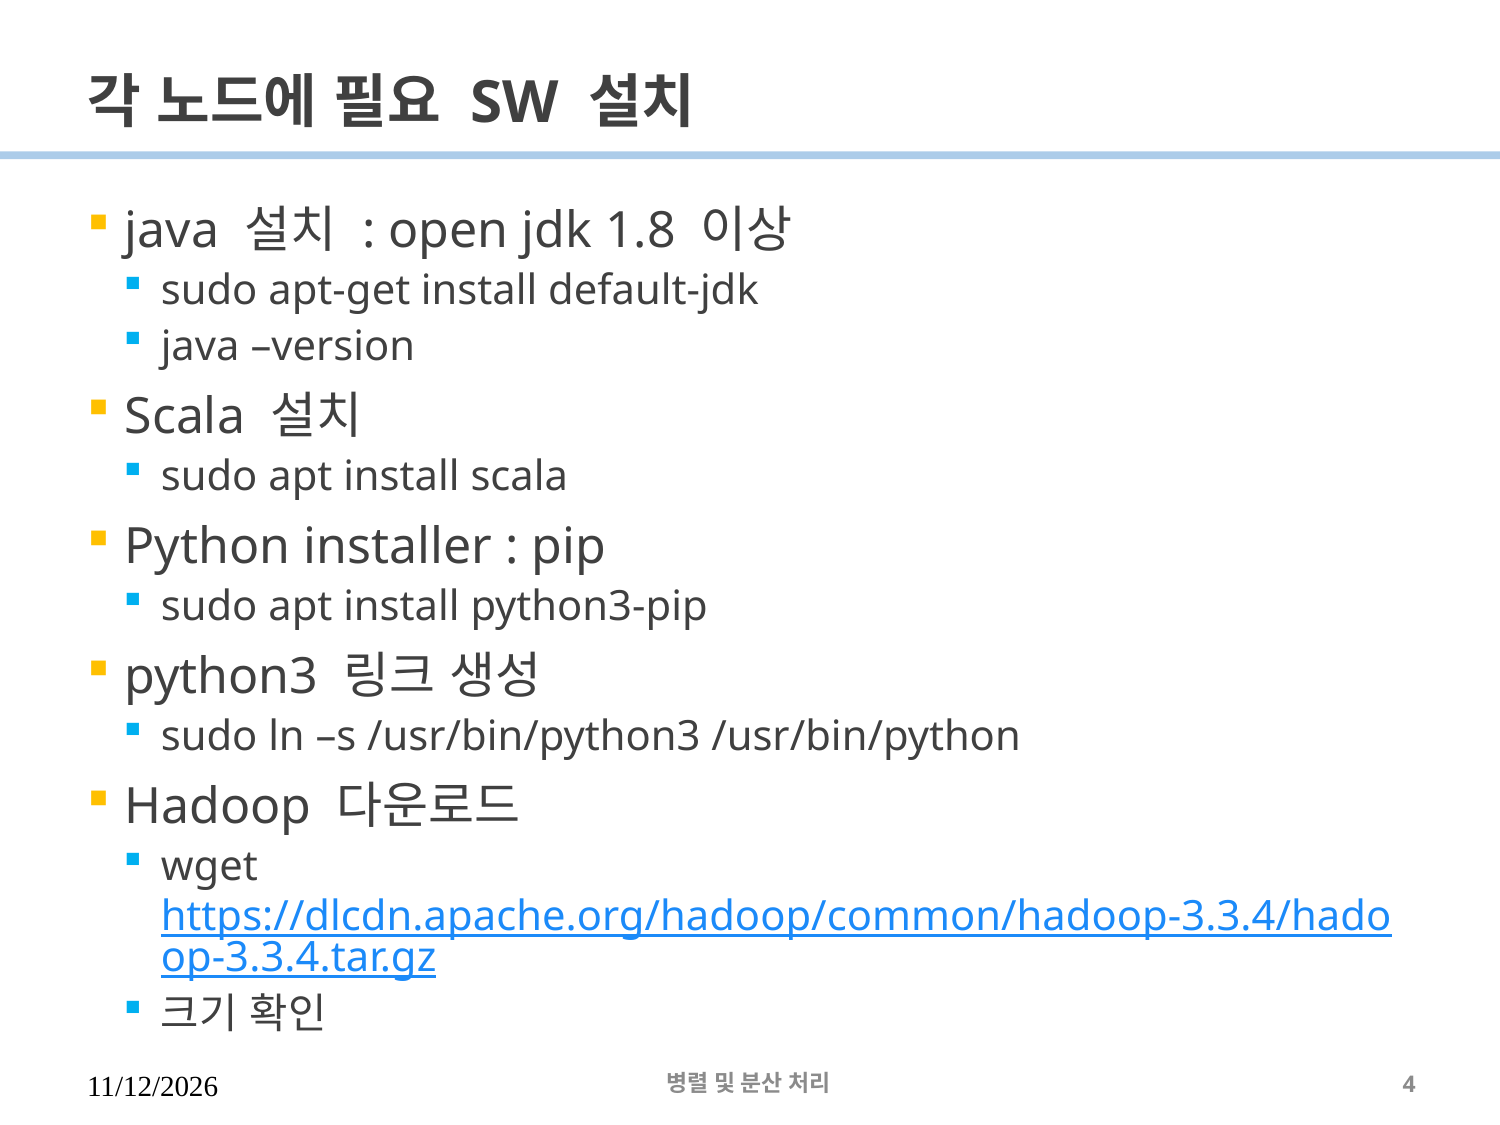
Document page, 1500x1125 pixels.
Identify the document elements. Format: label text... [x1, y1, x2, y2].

title 각 노드에 필요 SW 설치 [72, 22, 1431, 144]
footer 병렬 및 분산 처리 [498, 1067, 1005, 1103]
list java 설치 : open jdk 1.8 이상 sudo apt-get install default-jdk java –version Scala 설치 sudo apt install scala Python installer : pip sudo apt install python3-pip python3 링크 생성 sudo ln –s /usr/bin/python3 /usr/bin/python Hadoop 다운로드 wget https://dlcdn.apache.org/hadoop/common/hadoop-3.3.4/hadoop-3.3.4.tar.gz 크기 확인 [72, 196, 1431, 1053]
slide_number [72, 1067, 410, 1103]
slide_number 4 [1093, 1067, 1431, 1103]
